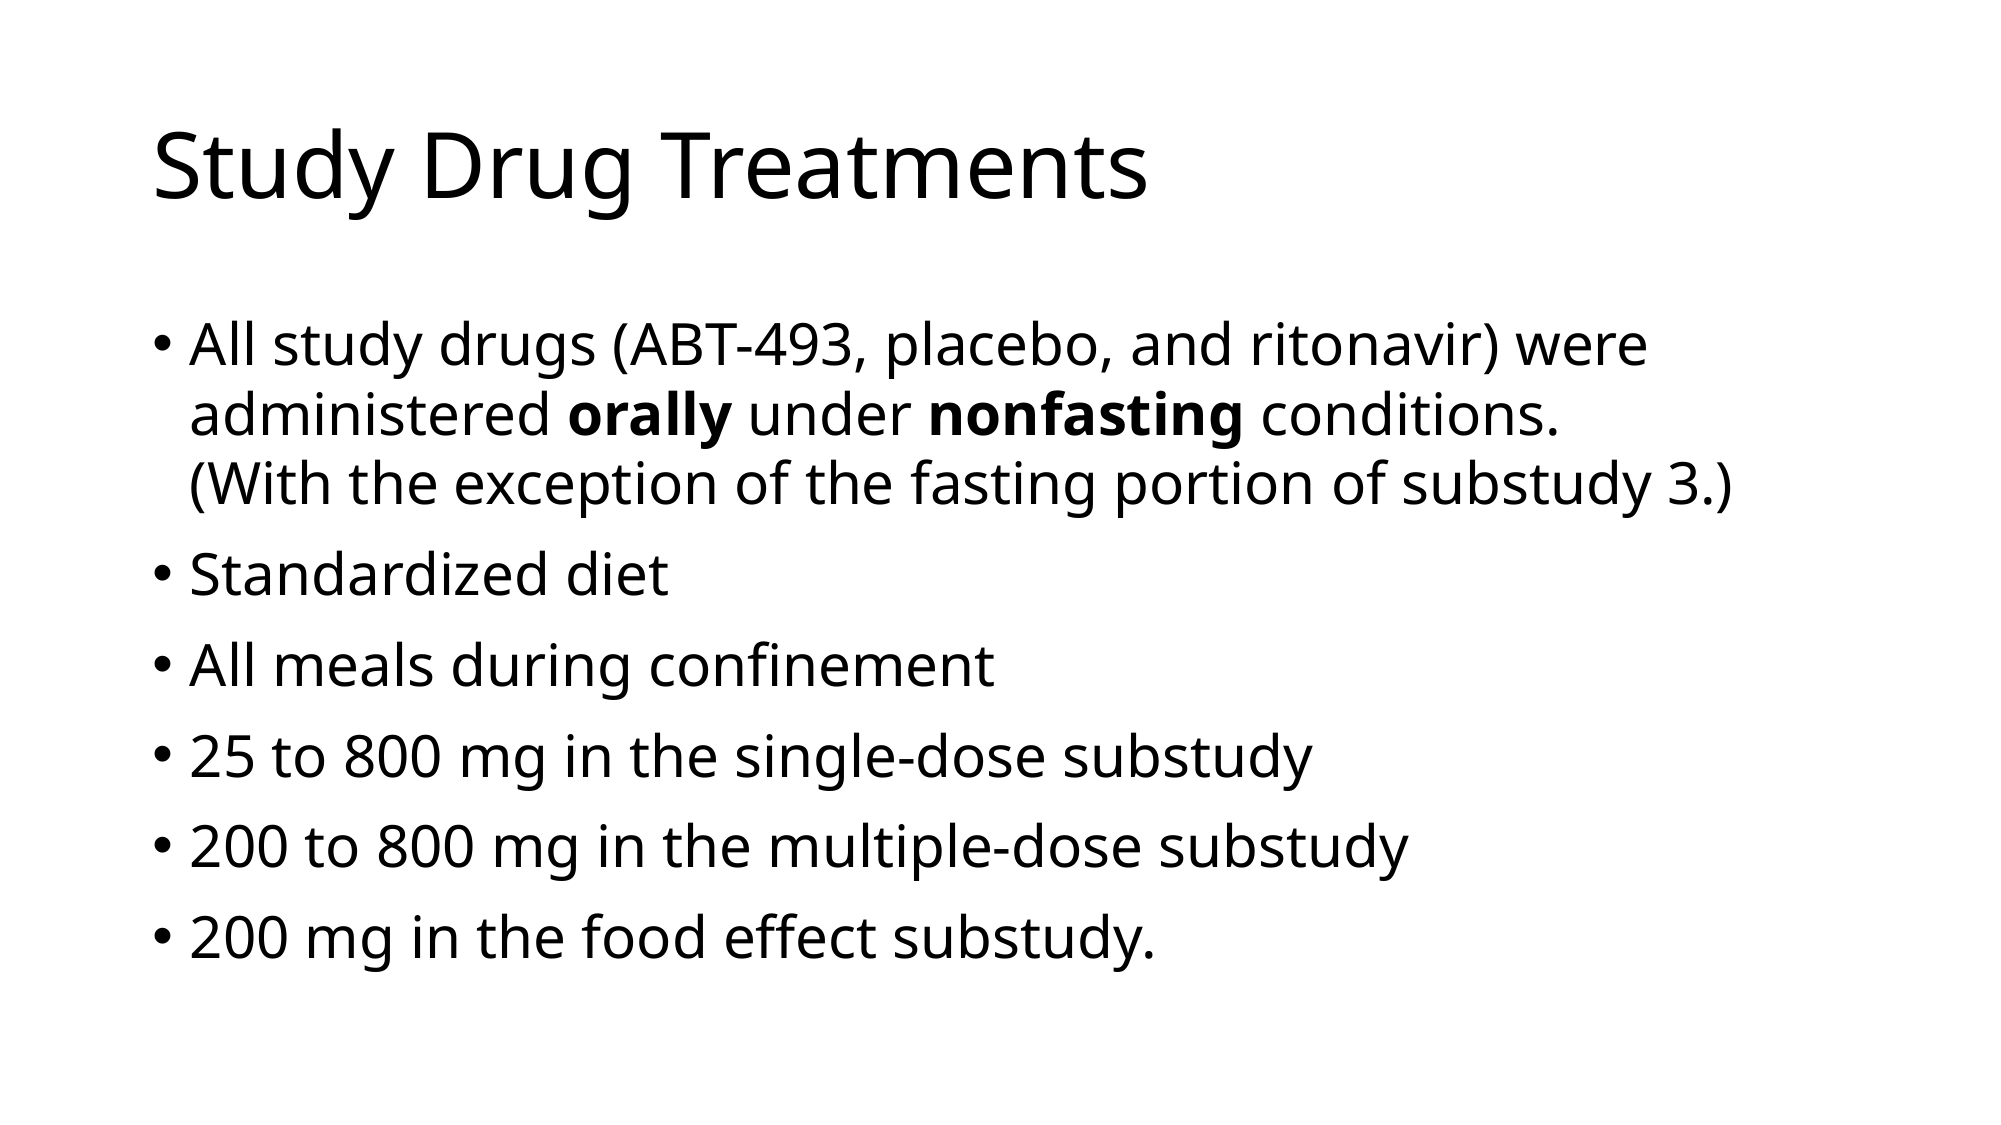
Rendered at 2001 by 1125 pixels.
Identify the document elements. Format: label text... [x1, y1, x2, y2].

list All study drugs (ABT-493, placebo, and ritonavir) were administered orally under nonfasting conditions. (With the exception of the fasting portion of substudy 3.) Standardized diet All meals during confinement 25 to 800 mg in the single-dose substudy 200 to 800 mg in the multiple-dose substudy 200 mg in the food effect substudy. [137, 299, 1863, 1014]
title Study Drug Treatments [137, 59, 1863, 278]
